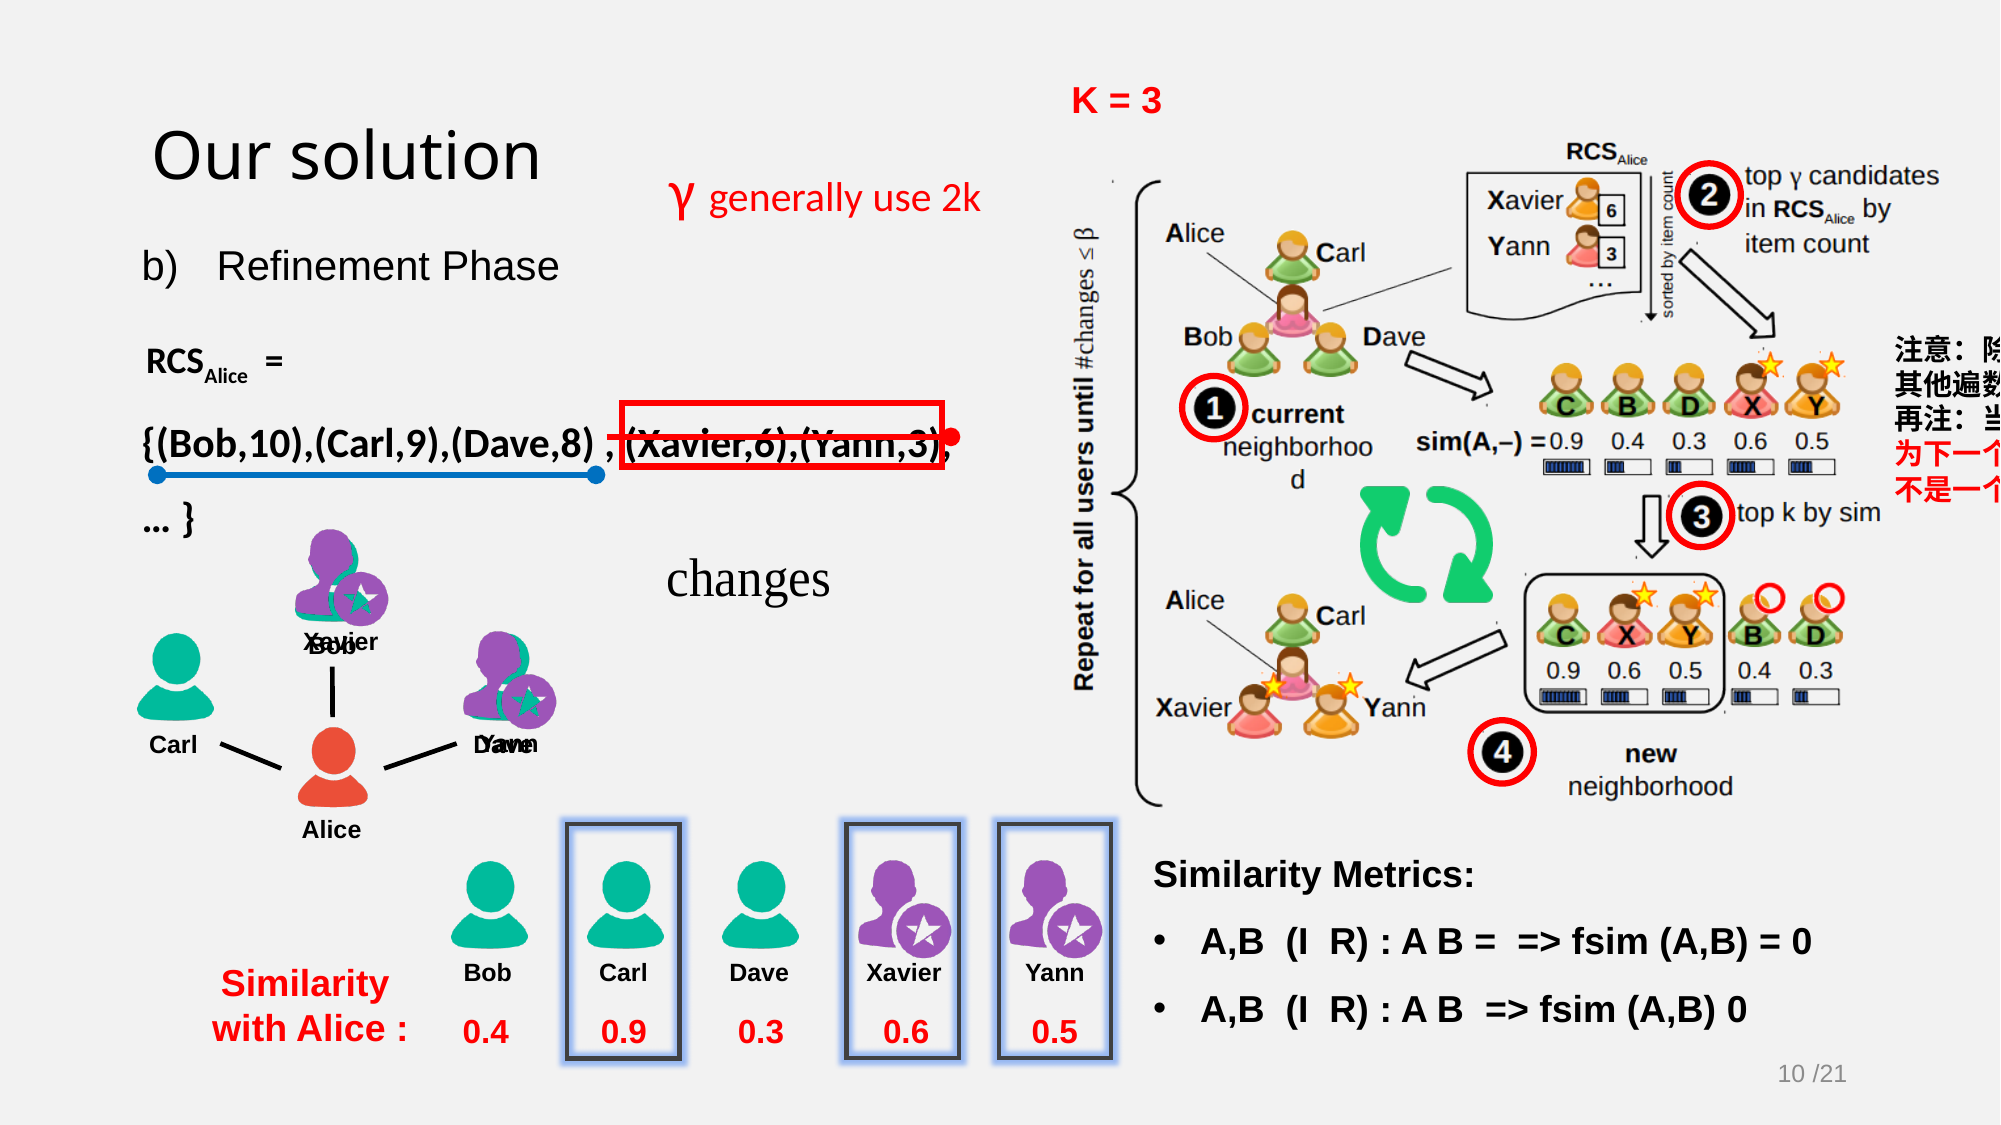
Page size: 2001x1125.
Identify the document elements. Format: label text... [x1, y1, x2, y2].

text_box 0.3 [714, 1002, 808, 1058]
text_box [384, 743, 457, 769]
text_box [1054, 68, 1950, 817]
text_box Our solution [136, 105, 687, 201]
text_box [999, 853, 1111, 995]
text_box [712, 858, 809, 995]
text_box RCSAlice = [131, 328, 308, 395]
text_box Refinement Phase [126, 231, 647, 297]
picture [1360, 478, 1493, 612]
text_box 注意：除了第一遍时为用户赋予初值，其他遍数时不再赋值。 再注：当用户执行了取 γ 元素之后，就为下一个元素执行 取 γ 元素的操作，不是一个用户一直 γ 取到changes 改变 [1950, 323, 2000, 514]
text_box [126, 630, 223, 767]
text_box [453, 624, 565, 766]
slide_number 10 /21 [1732, 1042, 1863, 1103]
text_box [621, 440, 943, 468]
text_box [220, 743, 282, 769]
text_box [285, 522, 397, 664]
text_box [285, 664, 381, 668]
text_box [440, 858, 537, 995]
text_box [998, 823, 1112, 1059]
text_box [848, 853, 960, 995]
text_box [576, 858, 673, 995]
text_box 0.4 [439, 1002, 533, 1058]
text_box [566, 823, 680, 1060]
text_box [845, 823, 960, 1059]
text_box Similarity with Alice : [102, 951, 508, 1057]
text_box {(Bob,10),(Carl,9),(Dave,8) , (Xavier,6),(Yann,3),… } [126, 383, 1012, 549]
text_box γ generally use 2k [581, 145, 1054, 230]
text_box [281, 716, 385, 852]
text_box [621, 402, 943, 434]
